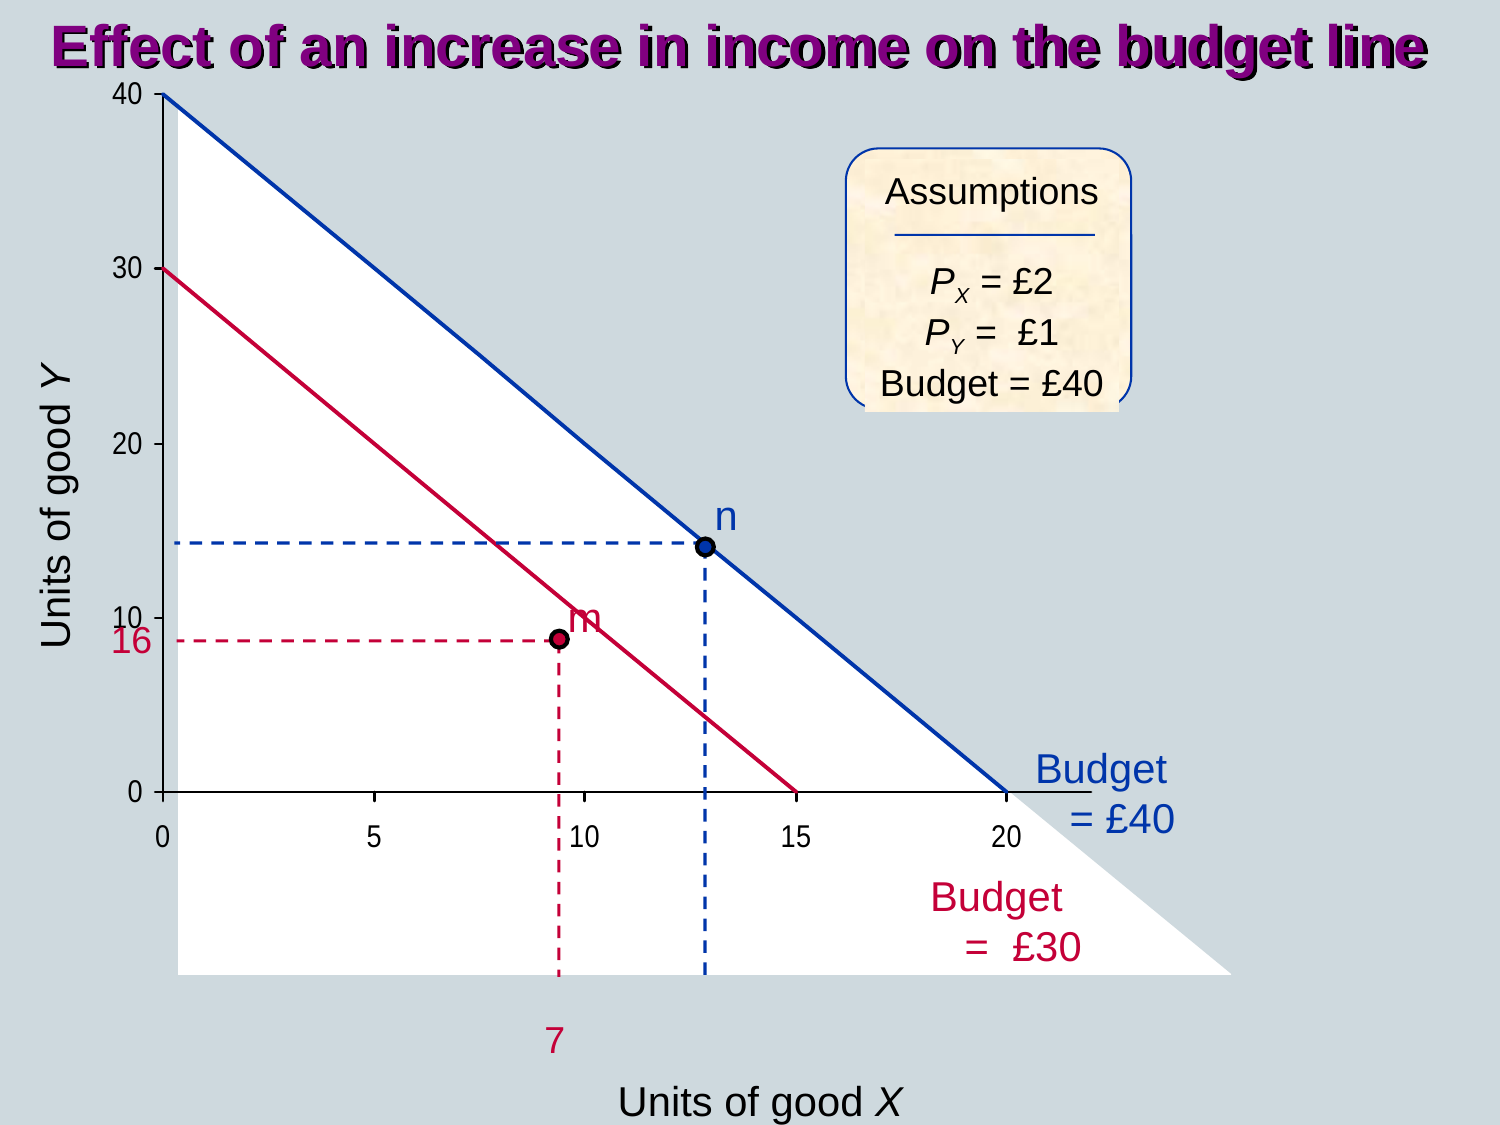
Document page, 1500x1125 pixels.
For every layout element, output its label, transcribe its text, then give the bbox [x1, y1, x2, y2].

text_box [696, 481, 753, 556]
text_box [101, 44, 1372, 1096]
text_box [528, 640, 581, 1069]
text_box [845, 148, 1132, 410]
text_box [550, 583, 618, 649]
text_box Units of good X [602, 1104, 919, 1125]
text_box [95, 608, 545, 669]
text_box Effect of an increase in income on the budget line [0, 0, 1479, 86]
text_box Units of good Y [20, 349, 86, 665]
